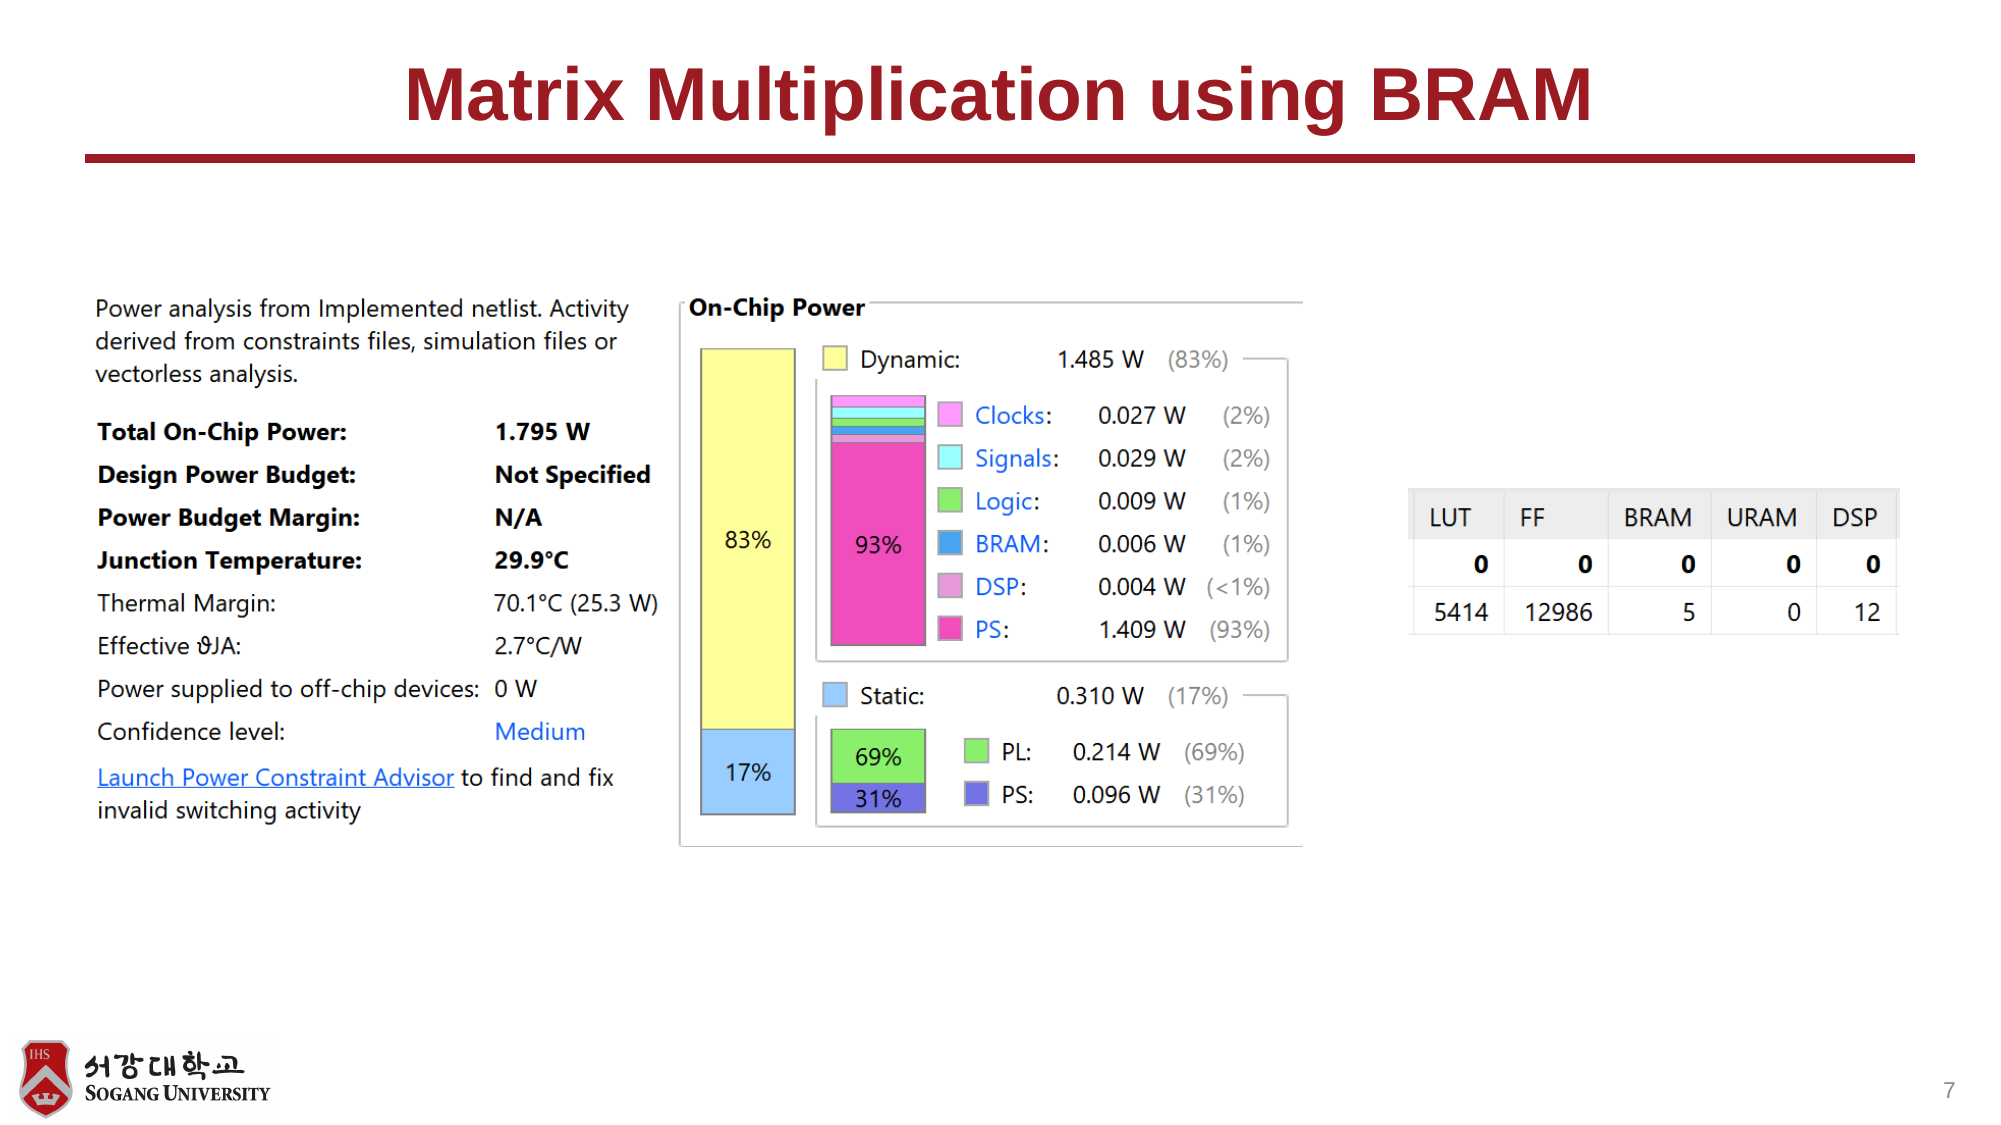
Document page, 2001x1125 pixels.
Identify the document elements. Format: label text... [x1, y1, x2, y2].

picture [13, 1033, 279, 1123]
title Matrix Multiplication using BRAM [84, 39, 1916, 154]
slide_number 6 [1520, 1059, 1971, 1120]
picture [84, 277, 1304, 848]
picture [1407, 487, 1900, 637]
